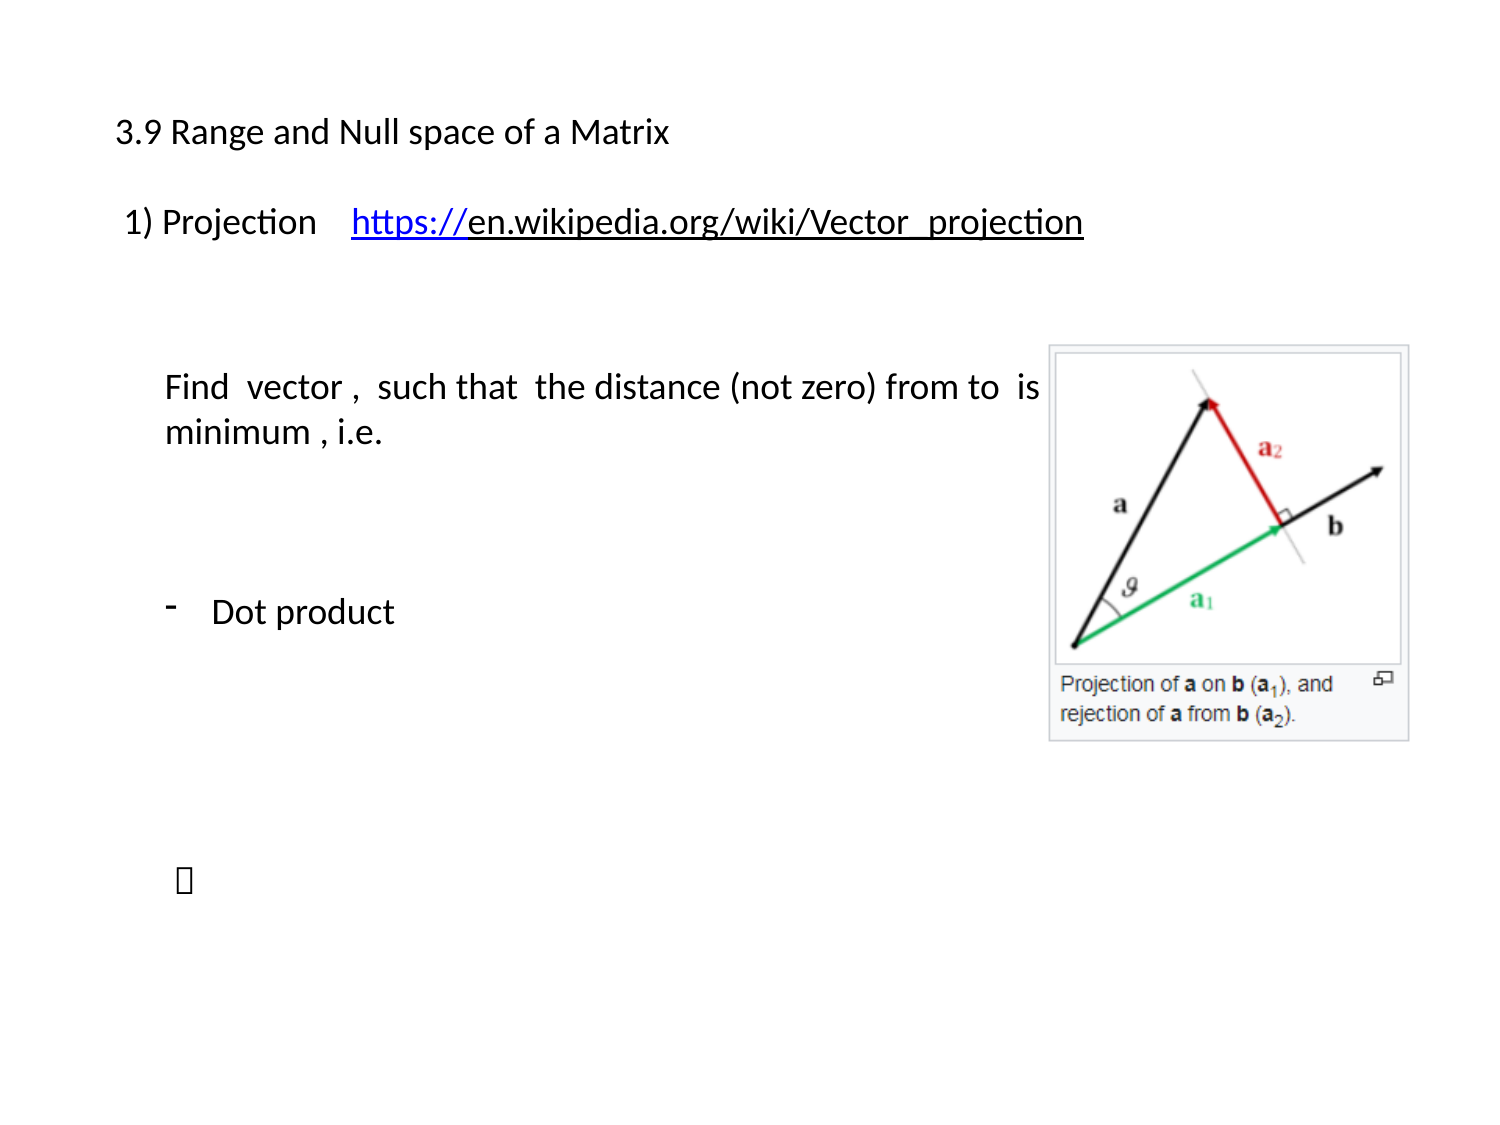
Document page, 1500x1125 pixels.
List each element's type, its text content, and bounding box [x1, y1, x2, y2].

picture [1024, 324, 1423, 747]
text_box 3.9 Range and Null space of a Matrix 1) Projection https://en.wikipedia.org/wiki/Vector_projection [99, 99, 1350, 250]
